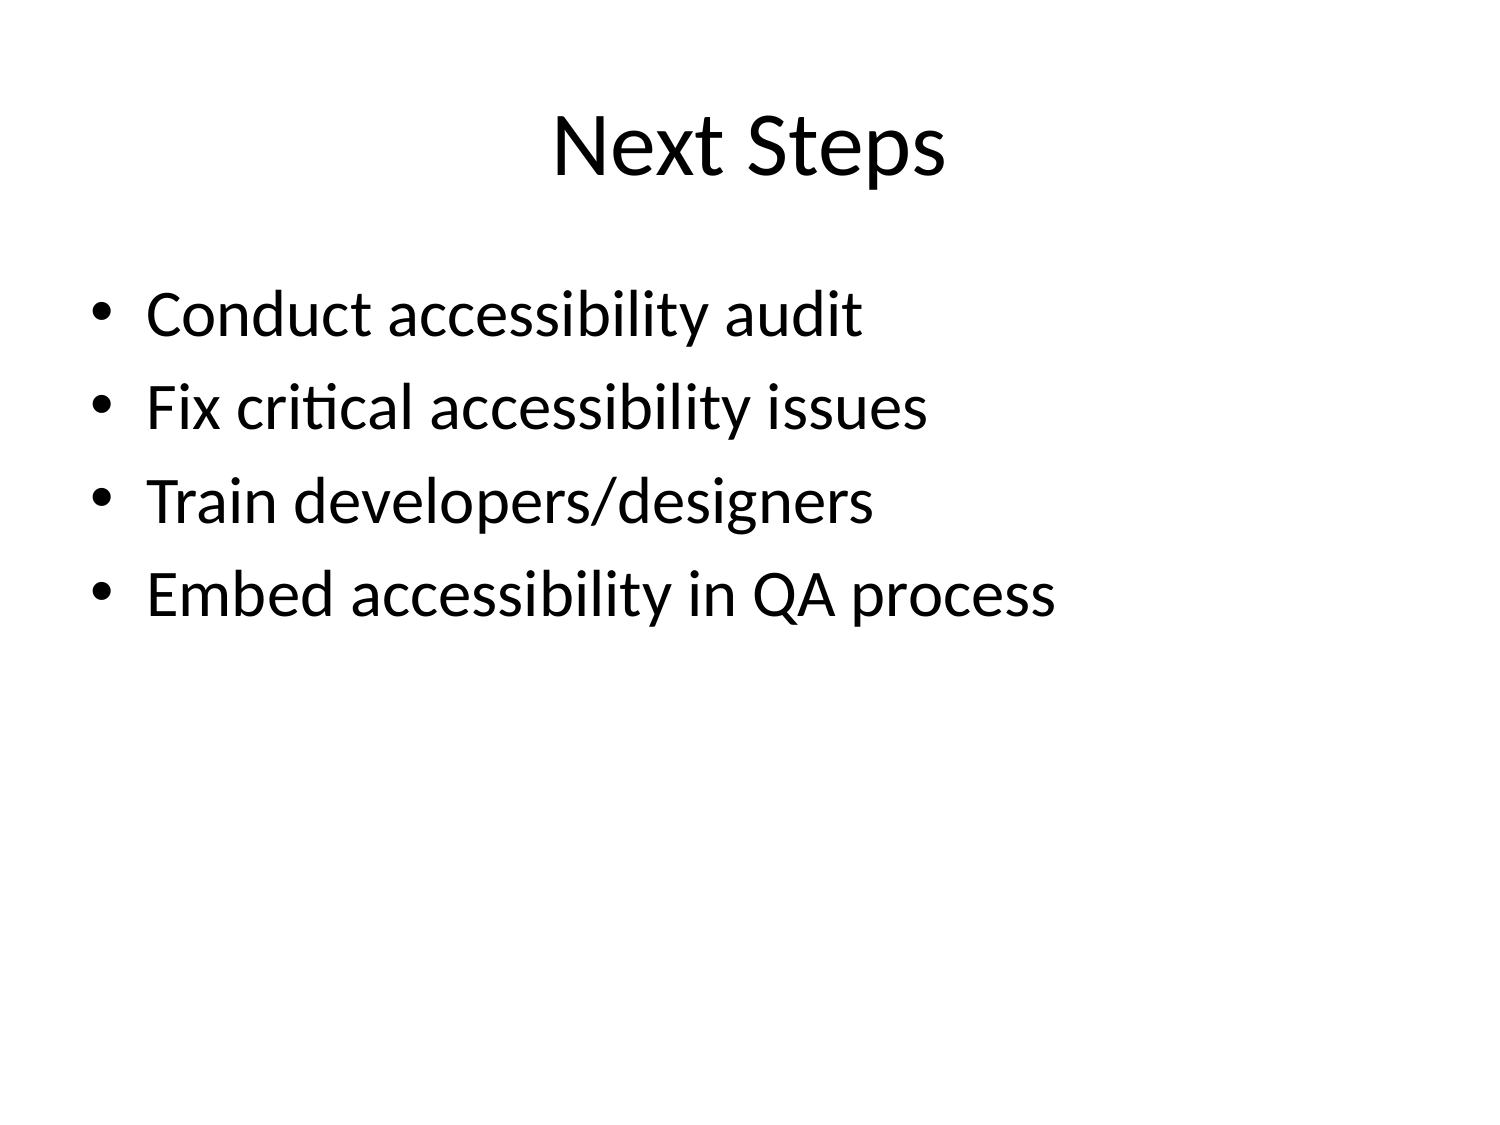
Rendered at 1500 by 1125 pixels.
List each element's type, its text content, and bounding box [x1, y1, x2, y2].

title Next Steps [75, 45, 1425, 233]
list Conduct accessibility audit Fix critical accessibility issues Train developers/designers Embed accessibility in QA process [75, 262, 1425, 1005]
